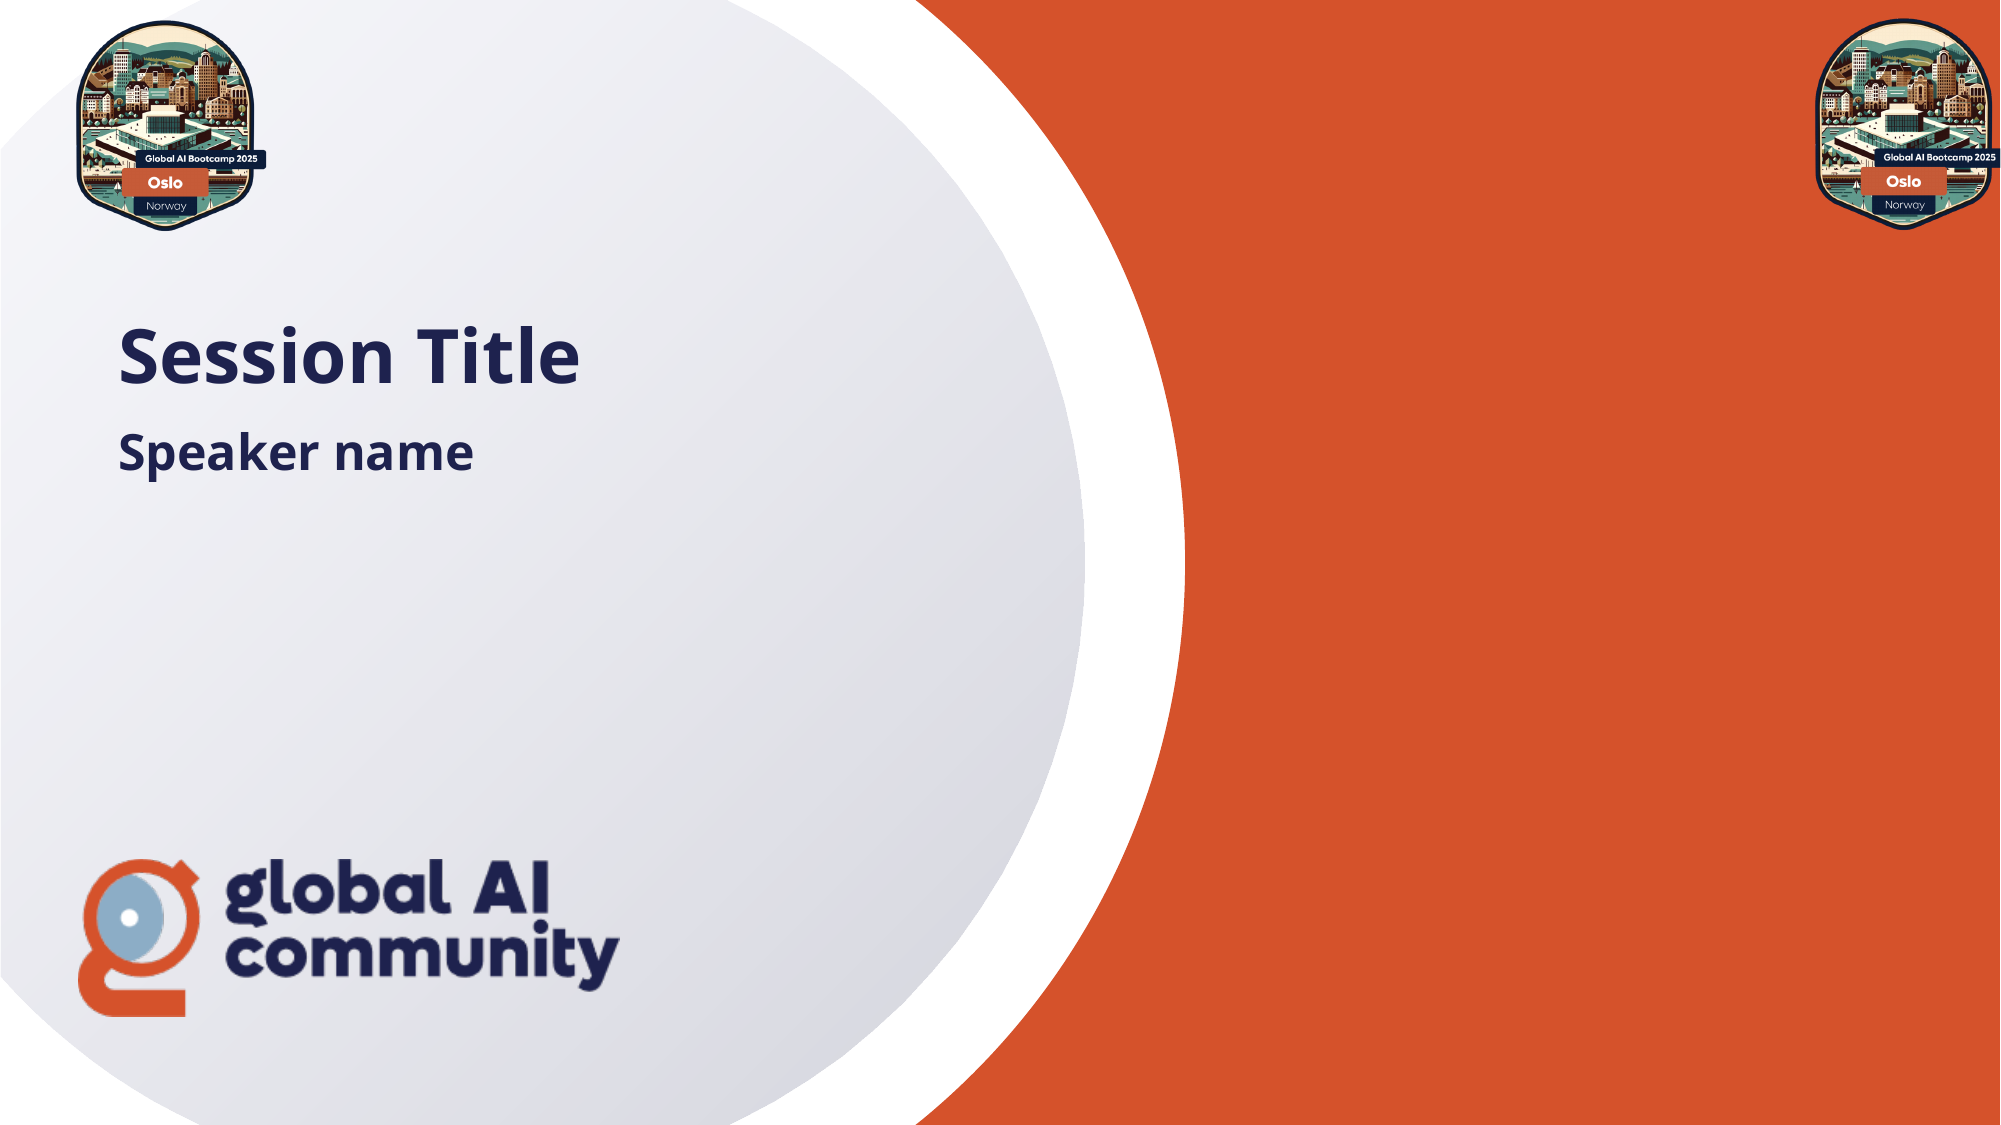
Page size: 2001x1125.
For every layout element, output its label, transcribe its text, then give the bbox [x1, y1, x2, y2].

text_box Session Title [103, 311, 1029, 454]
picture [78, 859, 620, 1017]
picture [1087, 0, 2001, 1125]
picture [55, 16, 275, 235]
list Speaker name [103, 454, 1029, 563]
